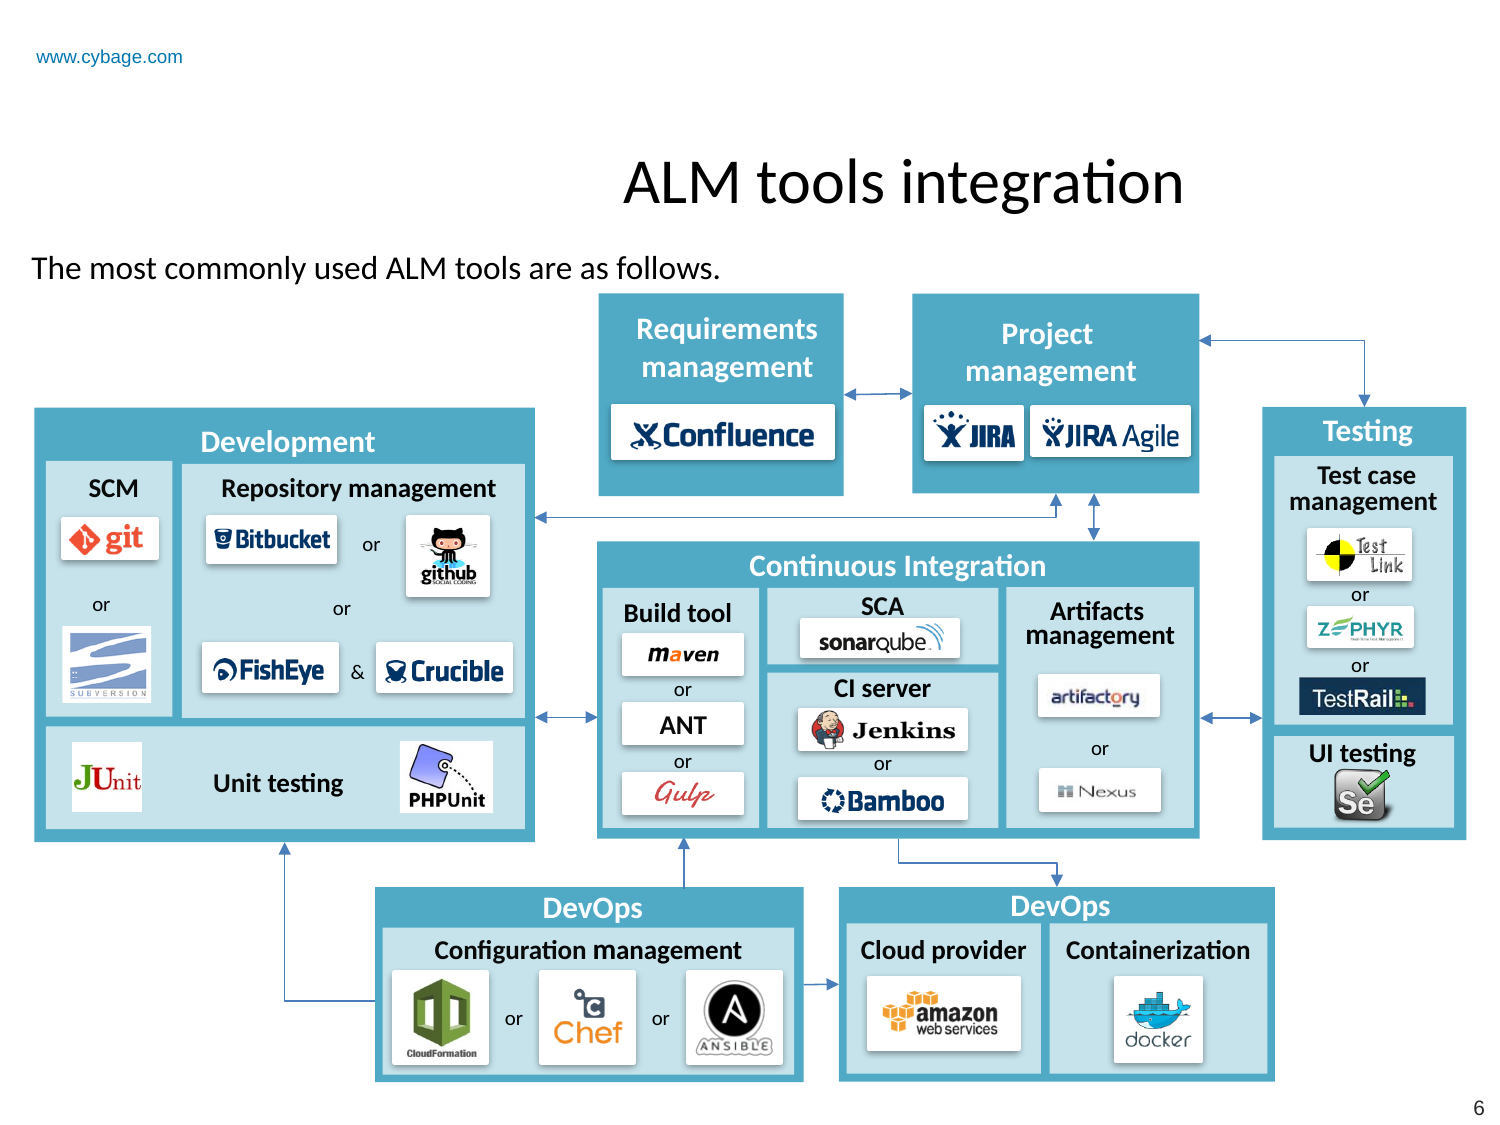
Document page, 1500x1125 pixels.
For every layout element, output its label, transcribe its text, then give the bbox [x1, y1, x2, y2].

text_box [593, 293, 1209, 338]
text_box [284, 852, 1276, 1083]
text_box The most commonly used ALM tools are as follows. [16, 242, 1419, 290]
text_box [34, 340, 1467, 843]
title ALM tools integration [309, 131, 1500, 225]
text_box 6 [1458, 1088, 1500, 1125]
